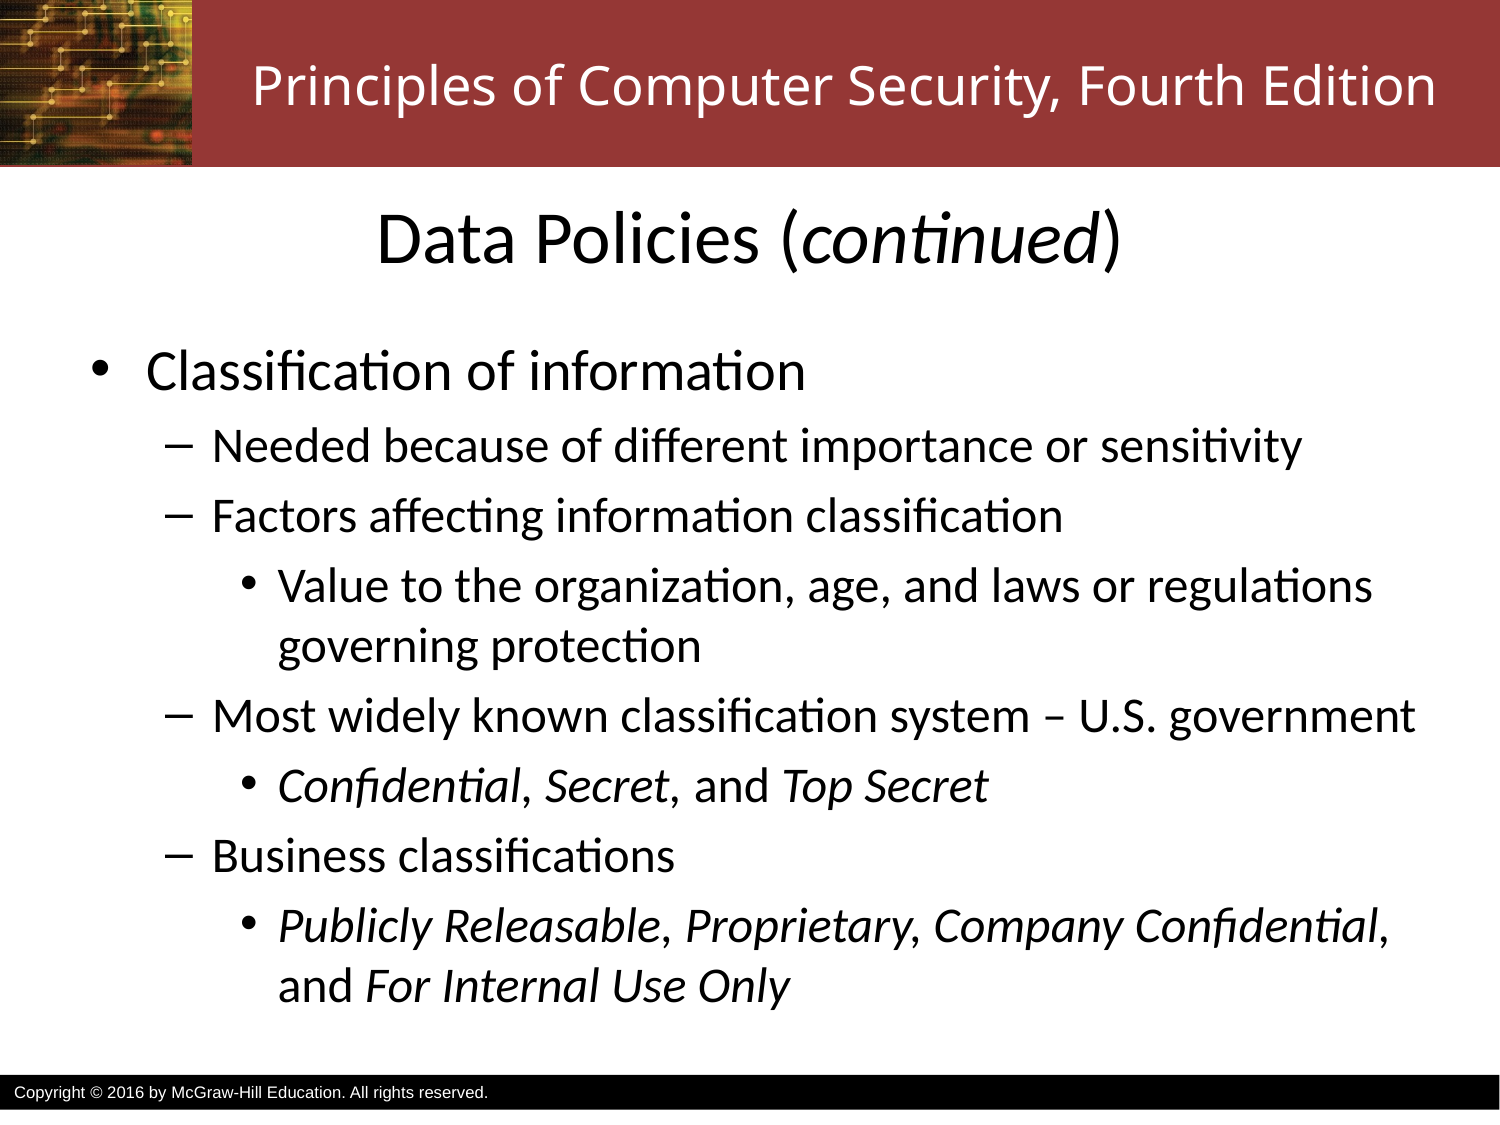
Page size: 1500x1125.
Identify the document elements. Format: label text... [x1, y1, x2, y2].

picture [0, 0, 192, 165]
list Classification of information Needed because of different importance or sensitivity Factors affecting information classification Value to the organization, age, and laws or regulations governing protection Most widely known classification system – U.S. government Confidential, Secret, and Top Secret Business classifications Publicly Releasable, Proprietary, Company Confidential, and For Internal Use Only [75, 324, 1450, 1050]
title Data Policies (continued) [75, 181, 1425, 324]
